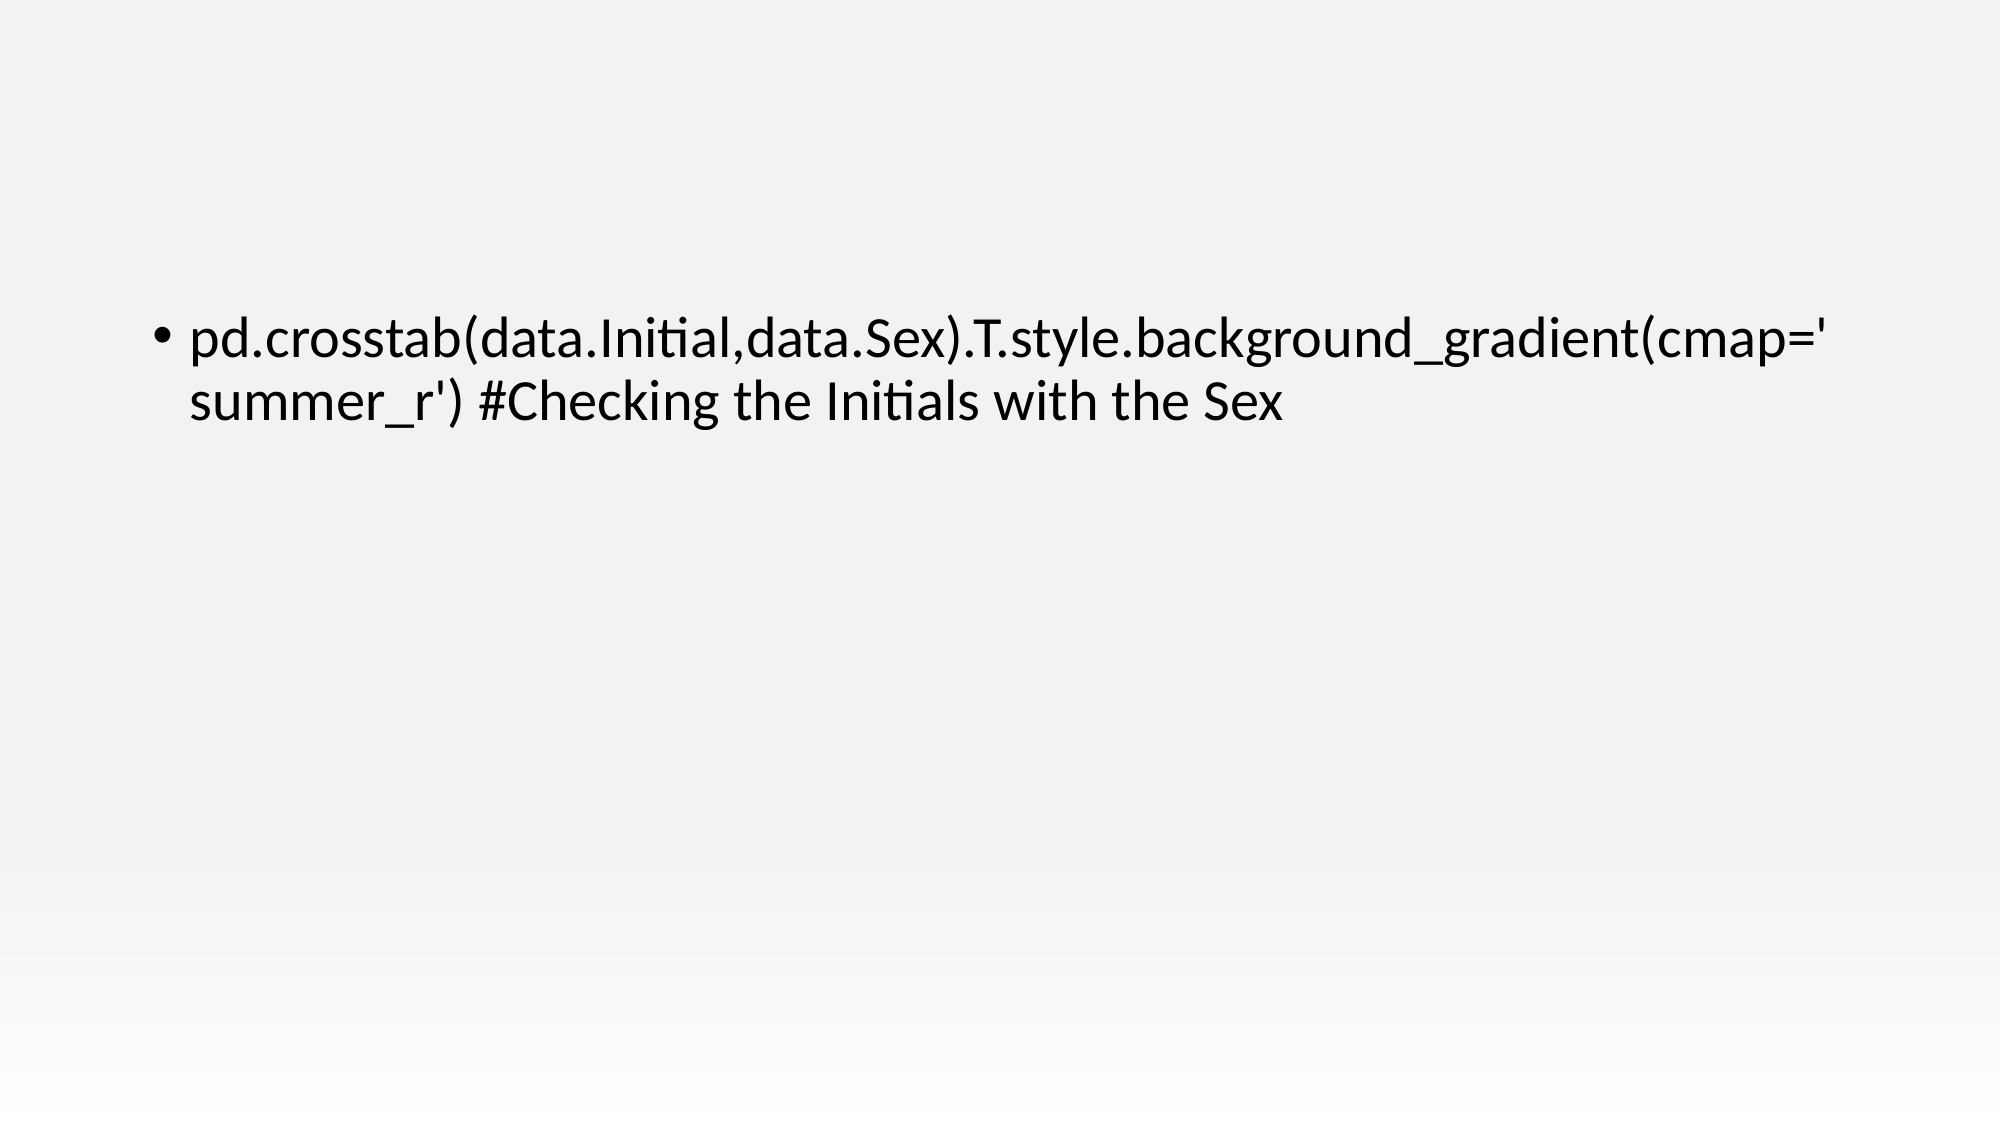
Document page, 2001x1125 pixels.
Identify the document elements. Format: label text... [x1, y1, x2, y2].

list pd.crosstab(data.Initial,data.Sex).T.style.background_gradient(cmap='summer_r') #Checking the Initials with the Sex [137, 299, 1863, 1014]
